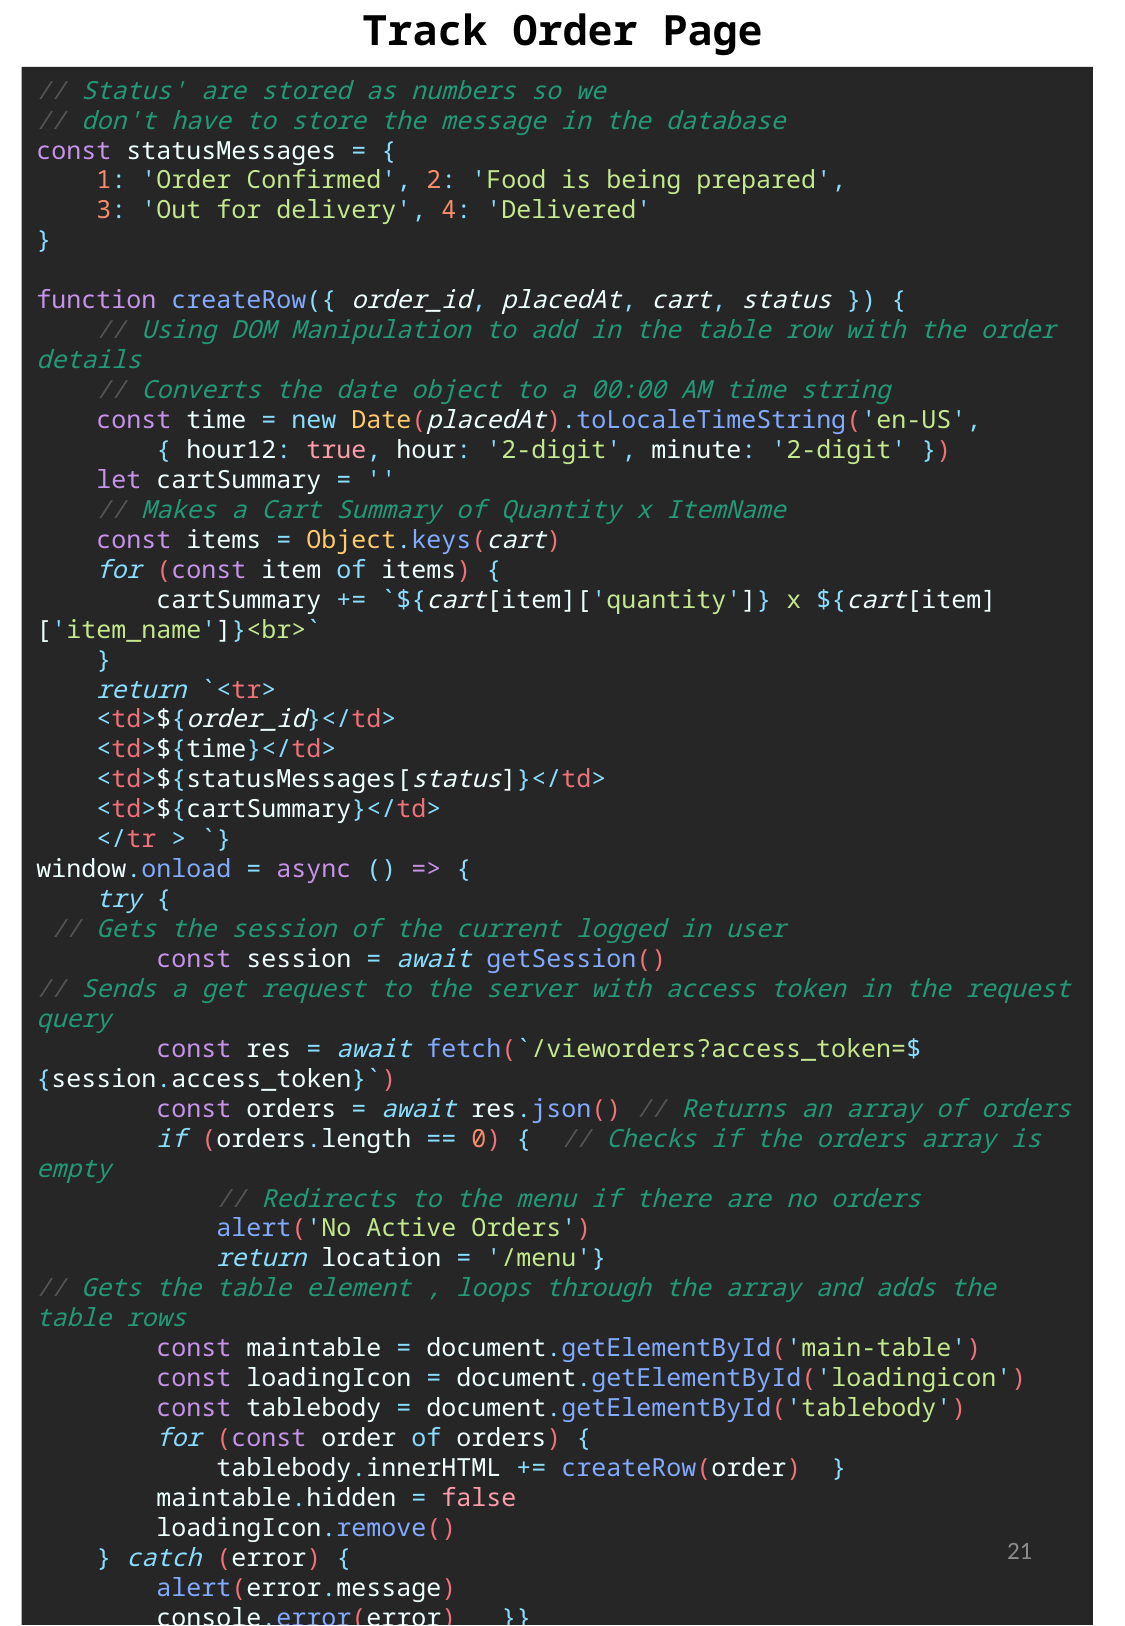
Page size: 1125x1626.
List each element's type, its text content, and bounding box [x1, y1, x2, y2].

text_box // Status' are stored as numbers so we // don't have to store the message in the database const statusMessages = { 1: 'Order Confirmed', 2: 'Food is being prepared', 3: 'Out for delivery', 4: 'Delivered' } function createRow({ order_id, placedAt, cart, status }) { // Using DOM Manipulation to add in the table row with the order details // Converts the date object to a 00:00 AM time string const time = new Date(placedAt).toLocaleTimeString('en-US', { hour12: true, hour: '2-digit', minute: '2-digit' }) let cartSummary = '' // Makes a Cart Summary of Quantity x ItemName const items = Object.keys(cart) for (const item of items) { cartSummary += `${cart[item]['quantity']} x ${cart[item]['item_name']}<br>` } return `<tr> <td>${order_id}</td> <td>${time}</td> <td>${statusMessages[status]}</td> <td>${cartSummary}</td> </tr > `} window.onload = async () => { try { // Gets the session of the current logged in user const session = await getSession() // Sends a get request to the server with access token in the request query const res = await fetch(`/vieworders?access_token=${session.access_token}`) const orders = await res.json() // Returns an array of orders if (orders.length == 0) { // Checks if the orders array is empty // Redirects to the menu if there are no orders alert('No Active Orders') return location = '/menu'} // Gets the table element , loops through the array and adds the table rows const maintable = document.getElementById('main-table') const loadingIcon = document.getElementById('loadingicon') const tablebody = document.getElementById('tablebody') for (const order of orders) { tablebody.innerHTML += createRow(order) } maintable.hidden = false loadingIcon.remove() } catch (error) { alert(error.message) console.error(error) }} [21, 66, 1093, 1625]
text_box 21 [977, 1506, 1048, 1593]
text_box Track Order Page [21, 0, 1104, 61]
